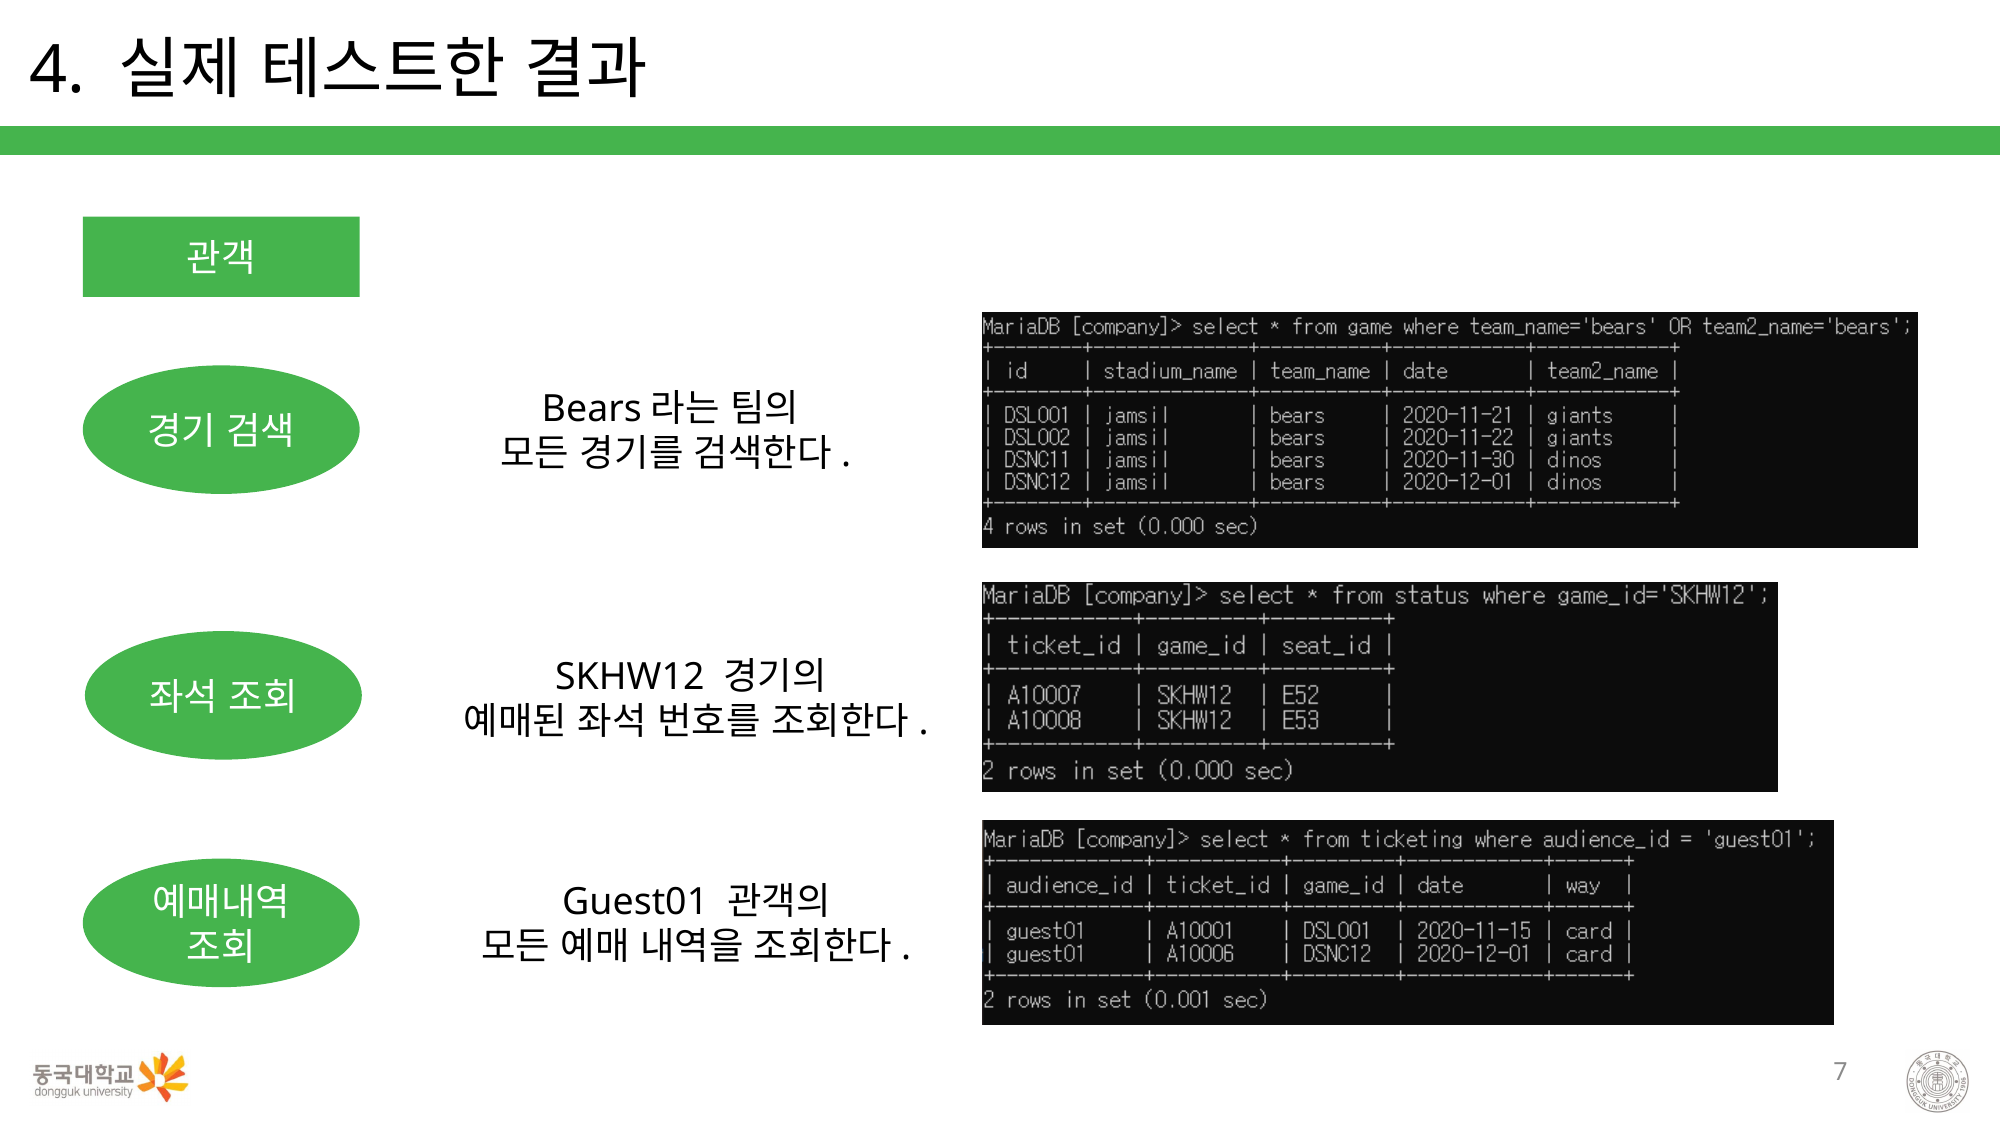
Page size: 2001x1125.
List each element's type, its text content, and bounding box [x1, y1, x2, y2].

slide_number 7 [1412, 1042, 1863, 1103]
text_box 예매내역 조회 [81, 857, 361, 989]
picture [29, 1049, 191, 1106]
text_box SKHW12 경기의 예매된 좌석 번호를 조회한다. [433, 644, 959, 750]
picture [1905, 1049, 1970, 1113]
text_box 관객 [82, 216, 361, 298]
picture [982, 820, 1834, 1025]
text_box 경기 검색 [81, 364, 361, 495]
picture [982, 582, 1778, 792]
text_box 4. 실제 테스트한 결과 [14, 18, 1400, 113]
text_box 좌석 조회 [83, 630, 363, 761]
text_box Bears라는 팀의 모든 경기를 검색한다. [433, 376, 918, 482]
text_box Guest01 관객의 모든 예매 내역을 조회한다. [433, 869, 959, 975]
picture [982, 312, 1918, 548]
